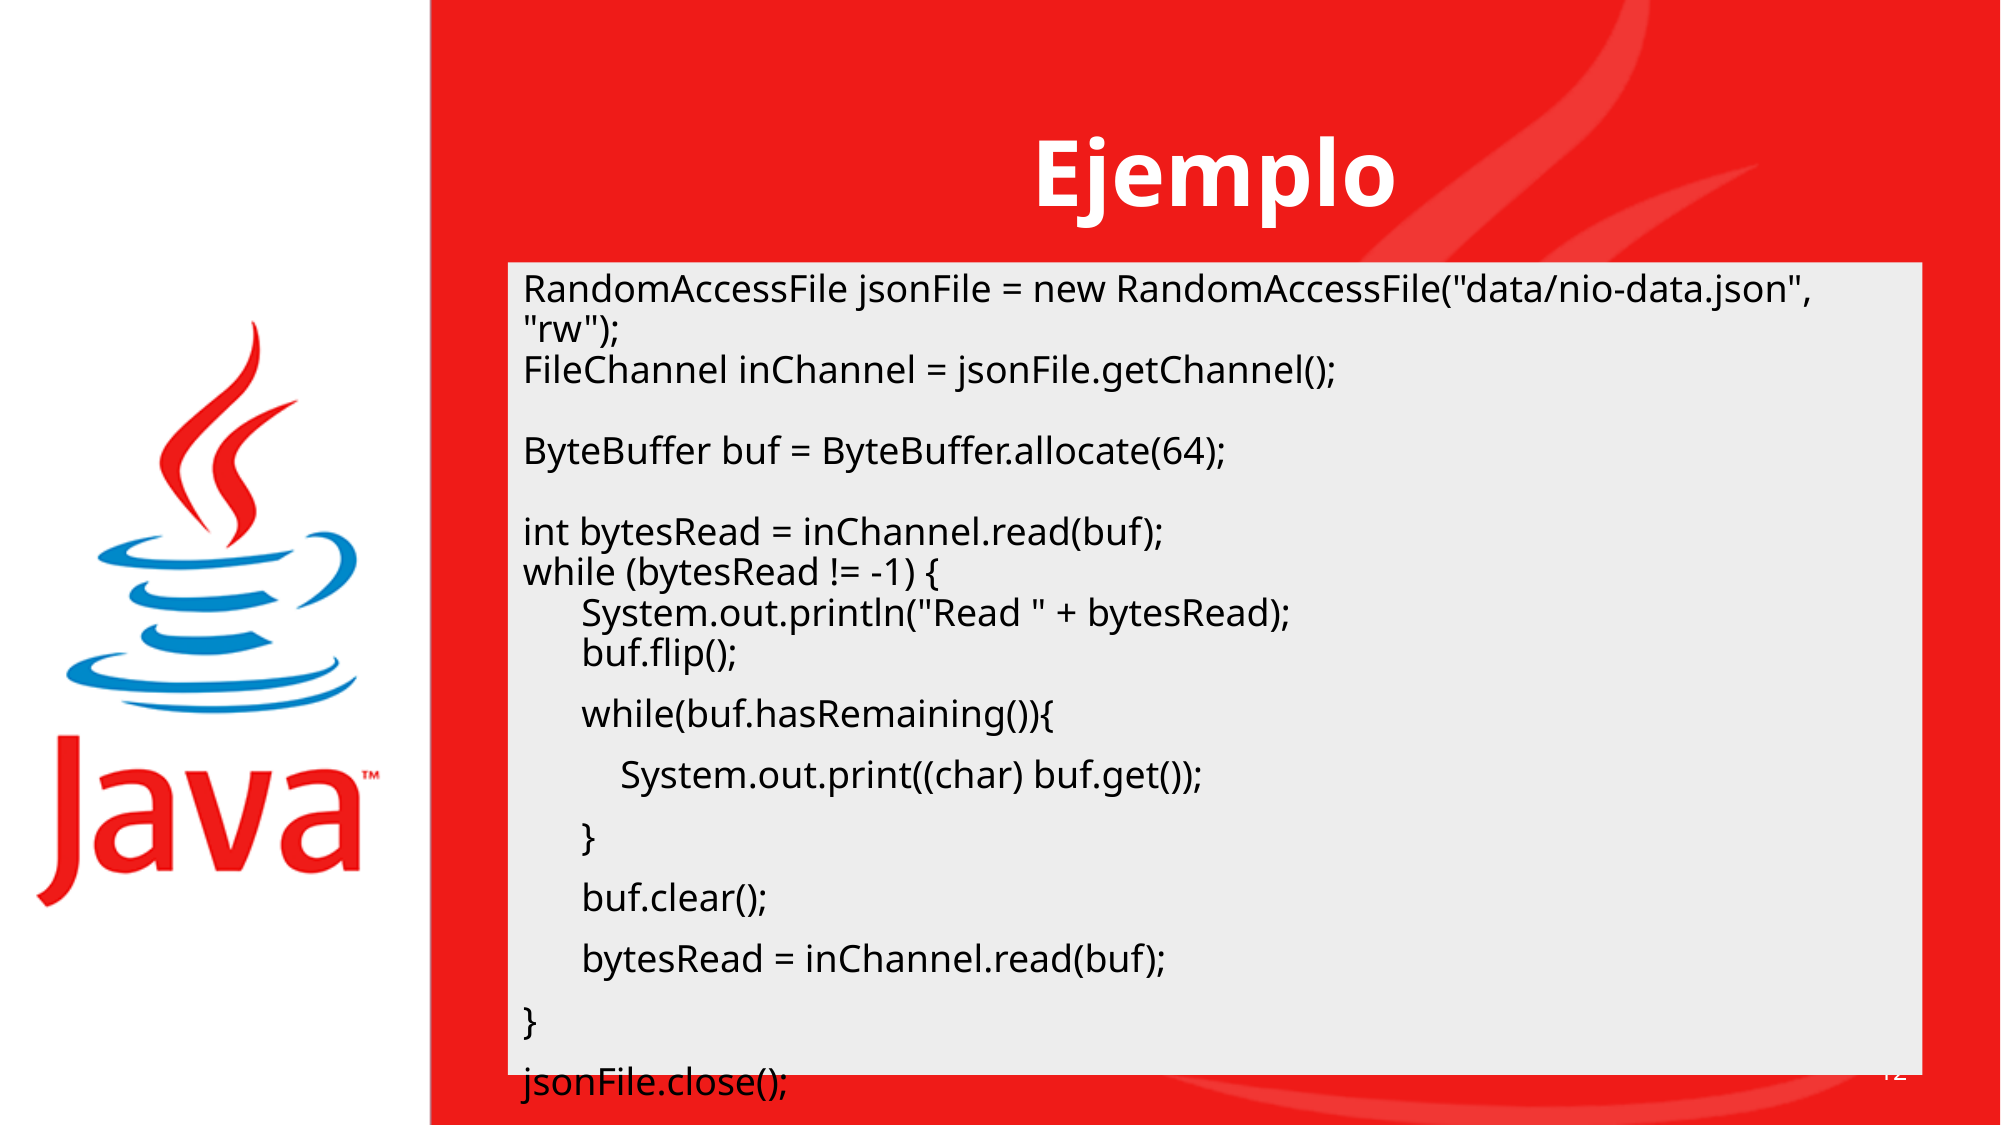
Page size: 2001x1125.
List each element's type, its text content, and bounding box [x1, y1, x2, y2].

picture [0, 0, 2001, 1125]
slide_number 12 [1610, 1042, 1923, 1103]
list RandomAccessFile jsonFile = new RandomAccessFile("data/nio-data.json", "rw"); FileChannel inChannel = jsonFile.getChannel(); ByteBuffer buf = ByteBuffer.allocate(64); int bytesRead = inChannel.read(buf); while (bytesRead != -1) { System.out.println("Read " + bytesRead); buf.flip(); while(buf.hasRemaining()){ System.out.print((char) buf.get()); } buf.clear(); bytesRead = inChannel.read(buf); } jsonFile.close(); [507, 262, 1923, 1075]
title Ejemplo [507, 68, 1923, 262]
